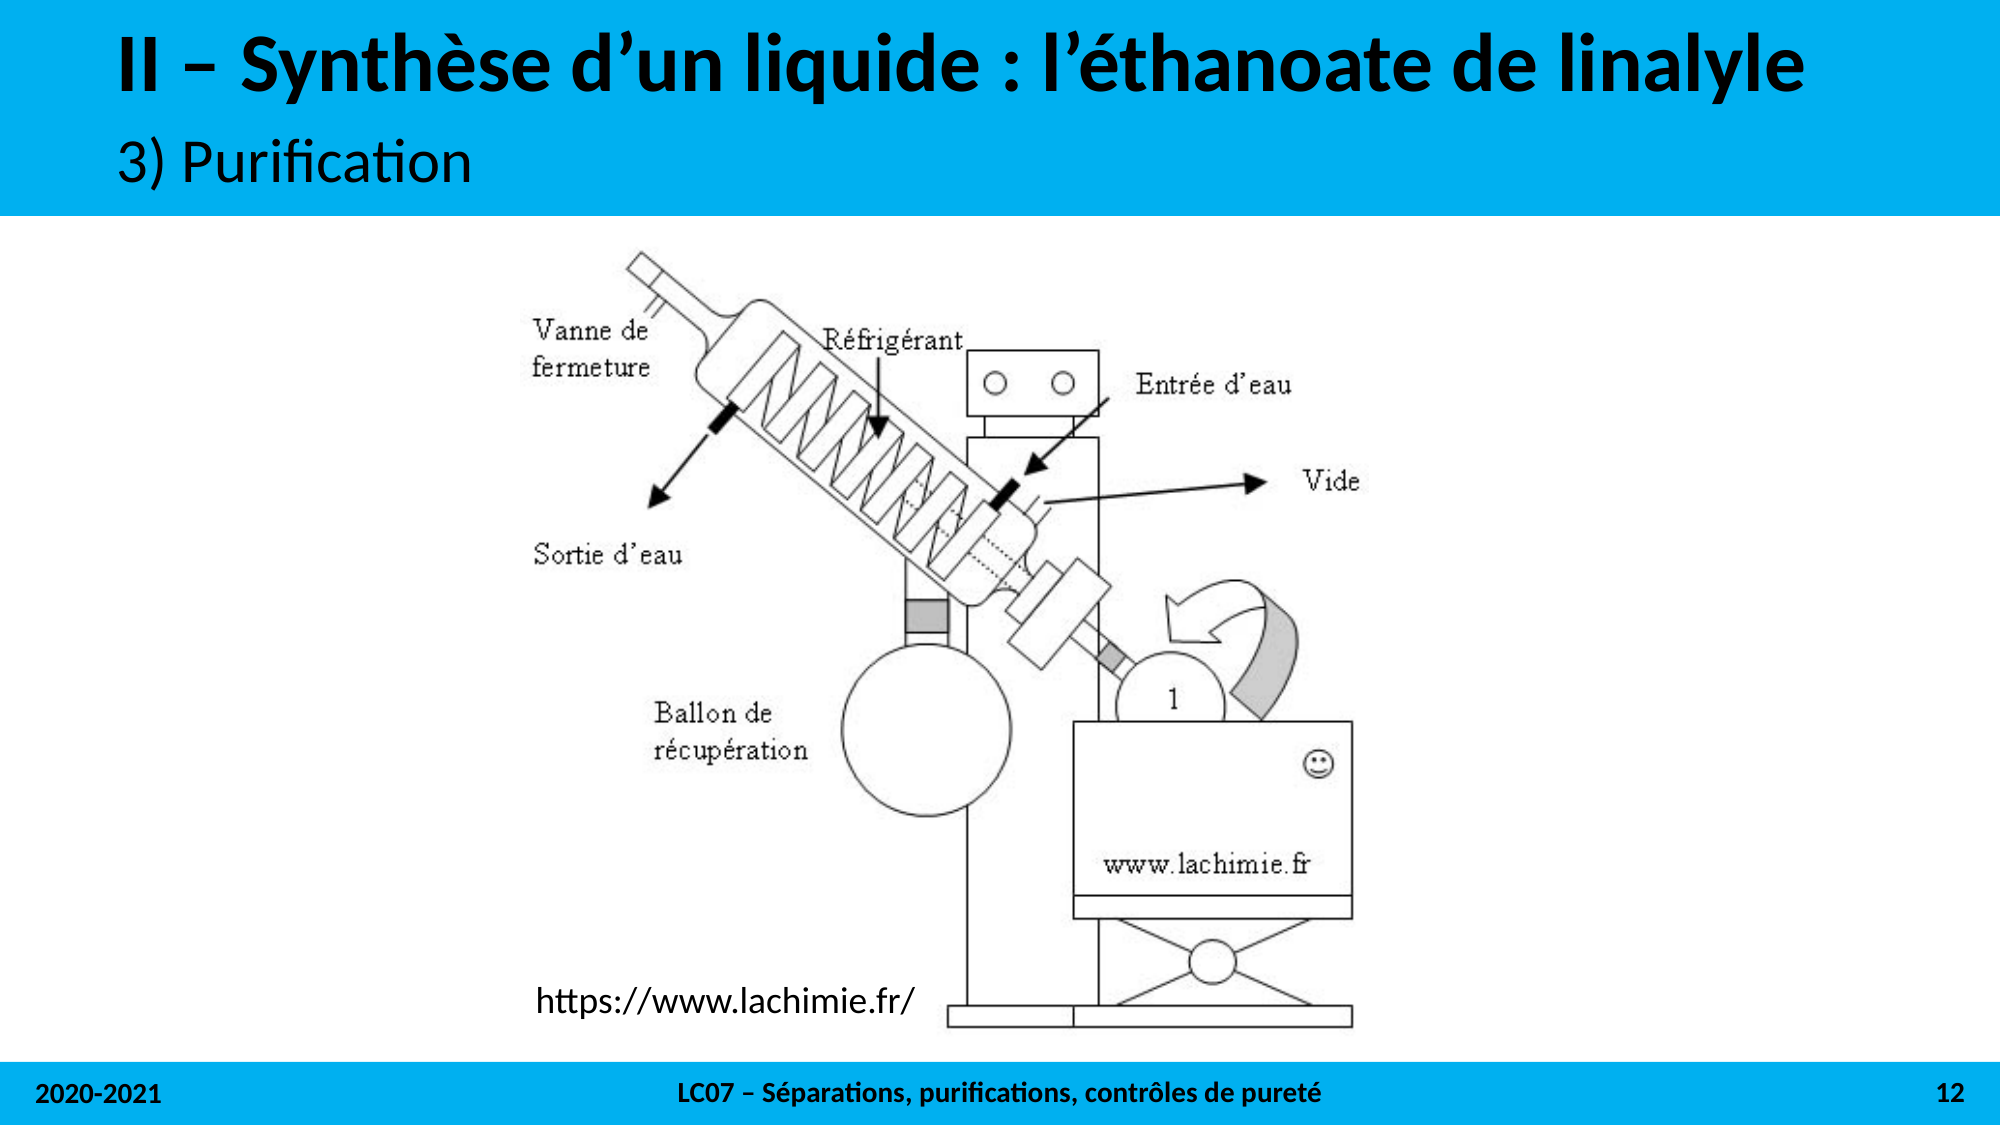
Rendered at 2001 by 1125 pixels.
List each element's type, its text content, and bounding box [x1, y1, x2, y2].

footer LC07 – Séparations, purifications, contrôles de pureté [470, 1060, 1529, 1121]
slide_number 2020-2021 [20, 1061, 470, 1122]
list 3) Purification [101, 120, 1863, 204]
slide_number 12 [1529, 1060, 1980, 1121]
picture [520, 232, 1369, 1043]
title II – Synthèse d’un liquide : l’éthanoate de linalyle [101, 16, 1863, 114]
